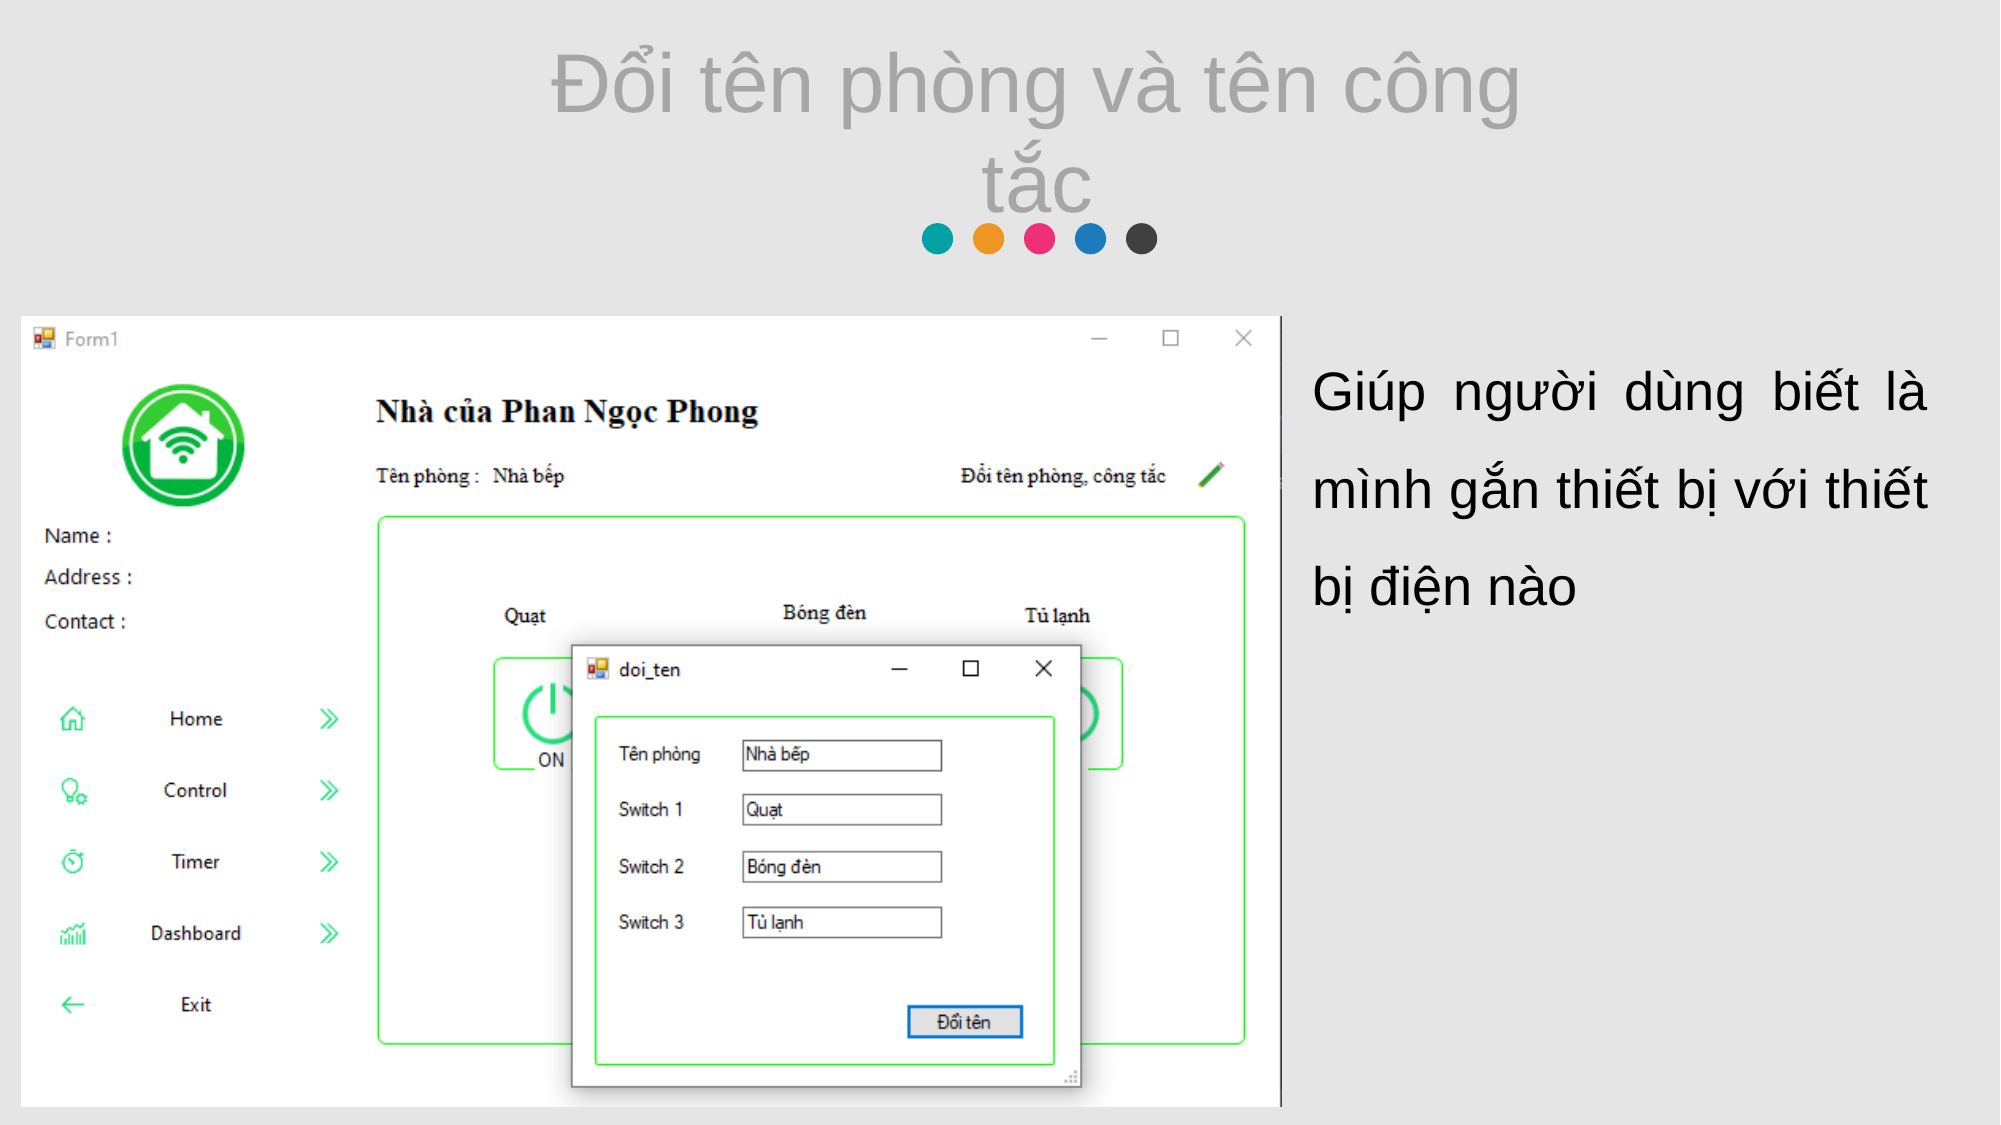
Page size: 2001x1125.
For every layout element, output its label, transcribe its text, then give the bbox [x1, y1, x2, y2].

text_box Giúp người dùng biết là mình gắn thiết bị với thiết bị điện nào [1297, 316, 1944, 624]
picture [21, 316, 1282, 1107]
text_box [921, 223, 1158, 255]
text_box Đổi tên phòng và tên công tắc [402, 21, 1597, 237]
